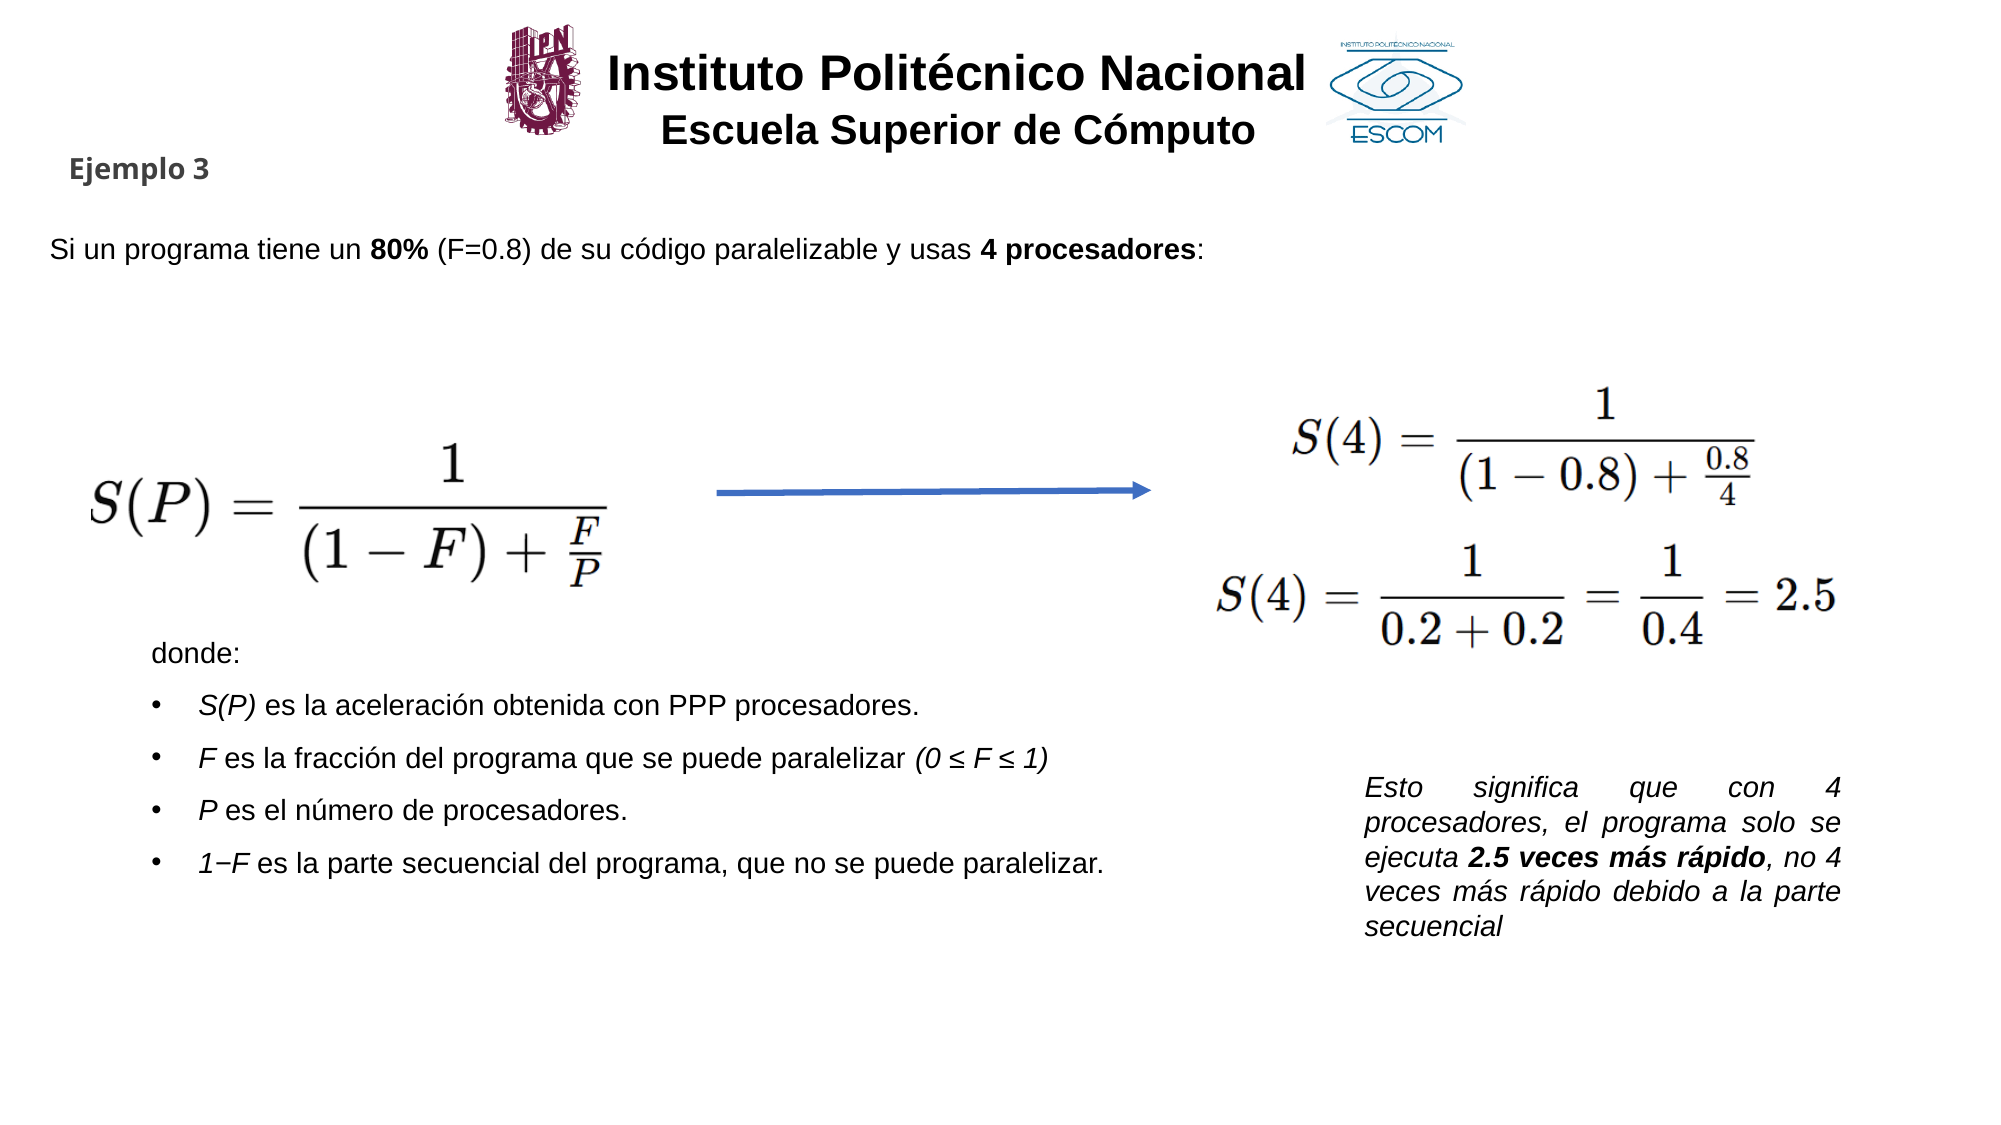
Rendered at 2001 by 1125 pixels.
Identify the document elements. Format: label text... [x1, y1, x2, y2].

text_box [716, 490, 1152, 494]
picture [494, 14, 591, 142]
text_box donde: S(P) es la aceleración obtenida con PPP procesadores. F es la fracción del programa que se puede paralelizar (0 ≤ F ≤ 1) P es el número de procesadores. 1−F es la parte secuencial del programa, que no se puede paralelizar. [151, 616, 1107, 914]
text_box Instituto Politécnico Nacional [596, 33, 1321, 108]
text_box Esto significa que con 4 procesadores, el programa solo se ejecuta 2.5 veces más rápido, no 4 veces más rápido debido a la parte secuencial [1349, 760, 1857, 951]
picture [1326, 22, 1466, 162]
text_box Si un programa tiene un 80% (F=0.8) de su código paralelizable y usas 4 procesadores: [34, 222, 1835, 273]
picture [90, 391, 609, 609]
text_box Ejemplo 3 [53, 142, 225, 193]
picture [1206, 374, 1858, 660]
text_box Escuela Superior de Cómputo [471, 95, 1321, 161]
